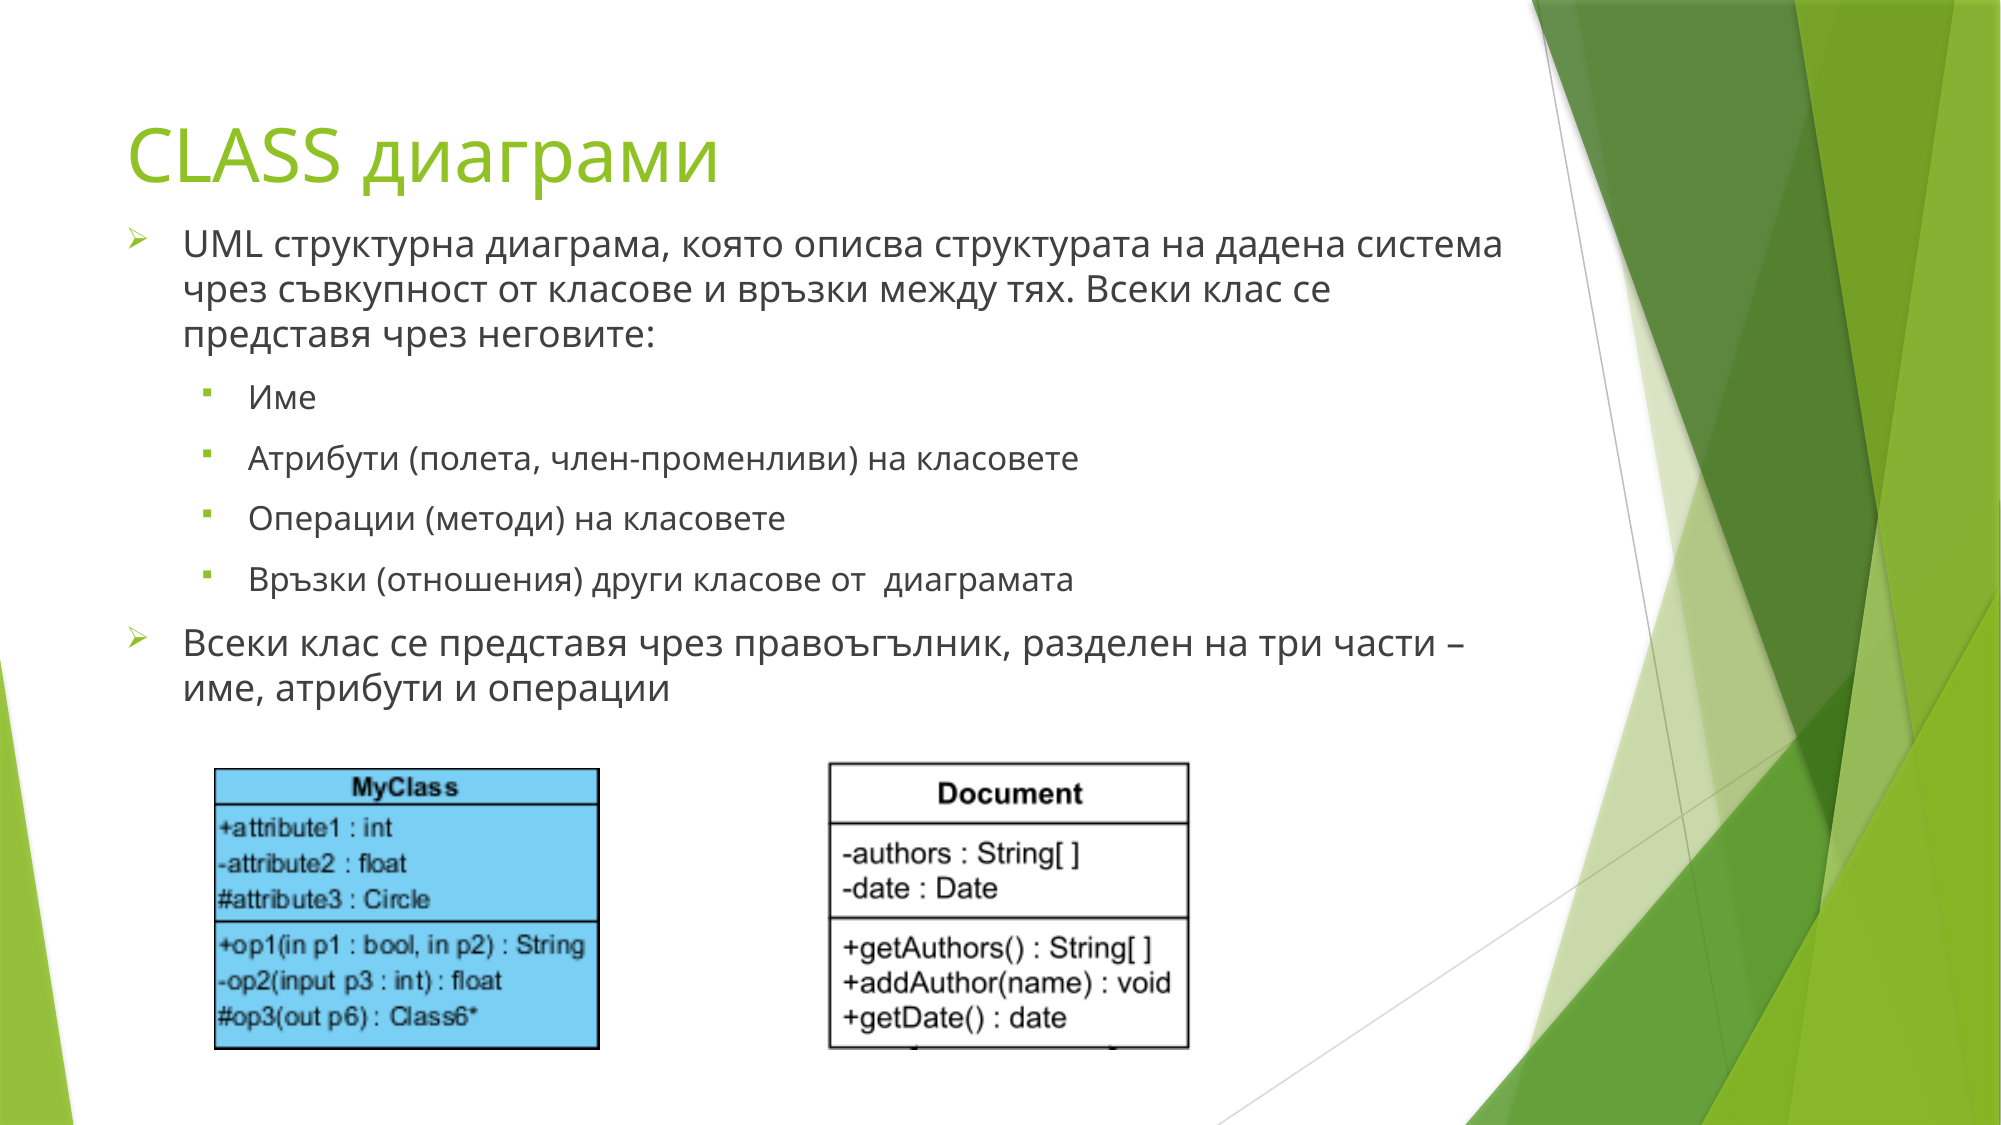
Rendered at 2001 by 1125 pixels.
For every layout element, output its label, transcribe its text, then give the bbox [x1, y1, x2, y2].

title CLASS диаграми [111, 99, 1522, 212]
list UML структурна диаграма, която описва структурата на дадена система чрез съвкупност от класове и връзки между тях. Всеки клас се представя чрез неговите: Име Атрибути (полета, член-променливи) на класовете Операции (методи) на класовете Връзки (отношения) други класове от диаграмата Всеки клас се представя чрез правоъгълник, разделен на три части – име, атрибути и операции [111, 212, 1522, 1050]
picture [213, 768, 601, 1051]
picture [809, 754, 1208, 1051]
